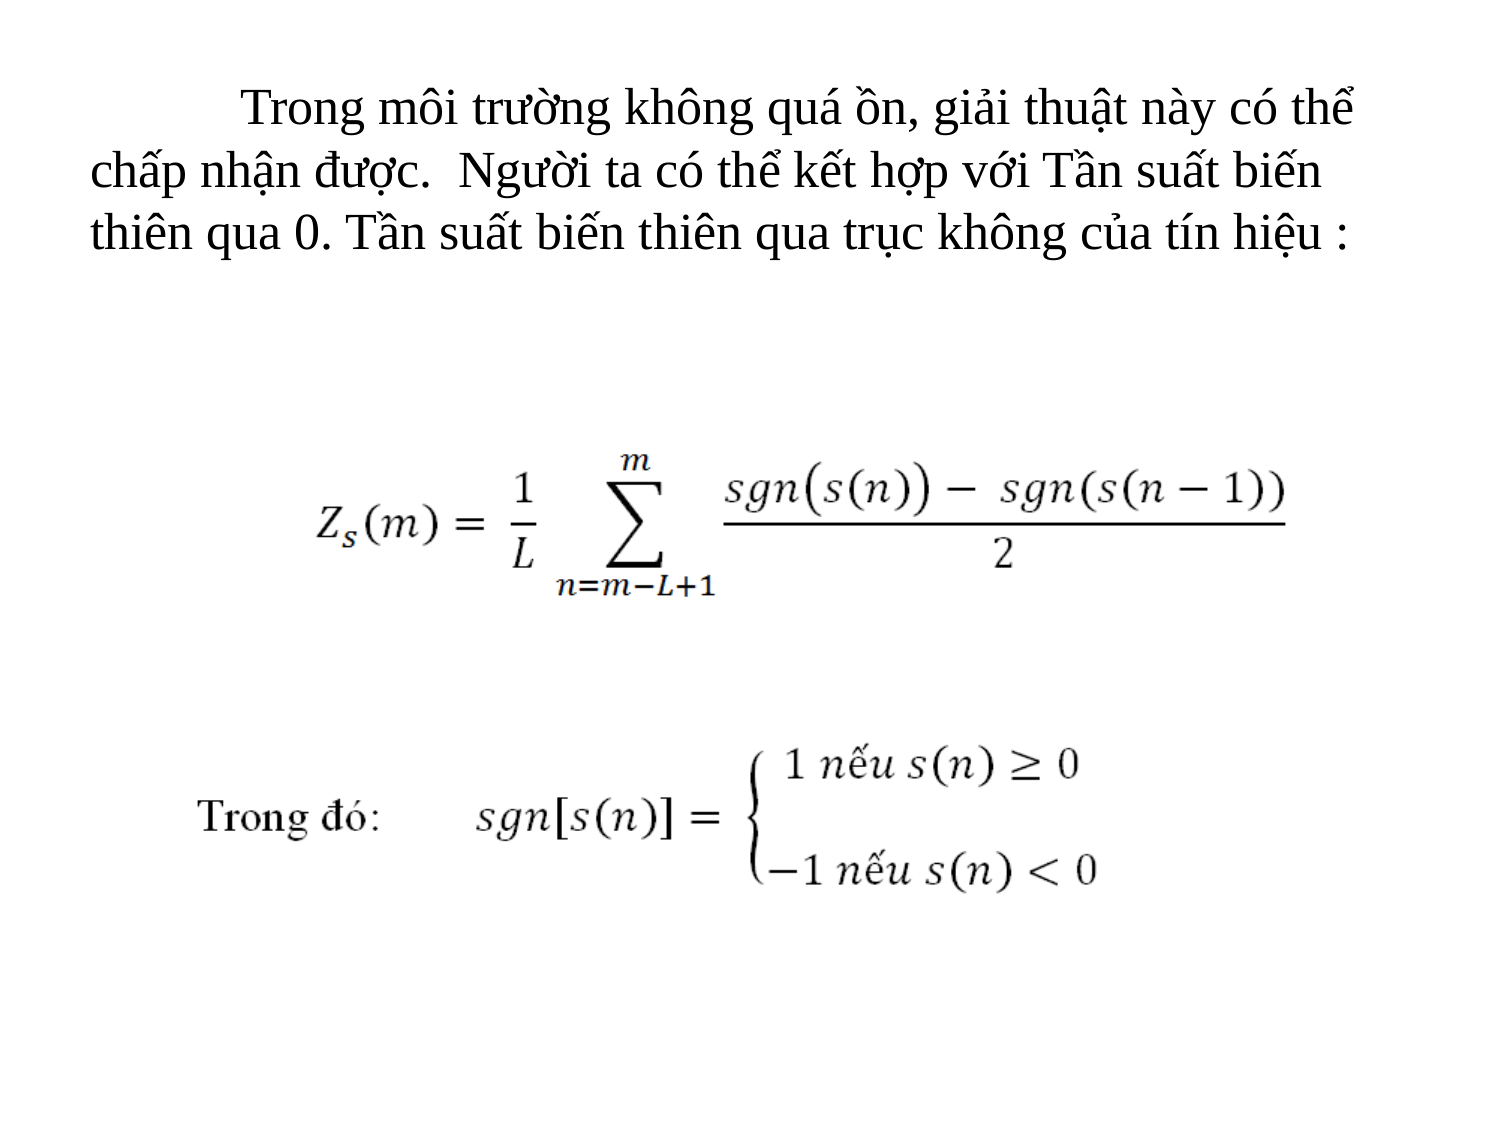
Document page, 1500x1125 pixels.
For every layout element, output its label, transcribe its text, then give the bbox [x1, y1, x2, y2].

title Trong môi trường không quá ồn, giải thuật này có thể chấp nhận được. Người ta có thể kết hợp với Tần suất biến thiên qua 0. Tần suất biến thiên qua trục không của tín hiệu : [75, 45, 1425, 350]
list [149, 424, 1351, 973]
